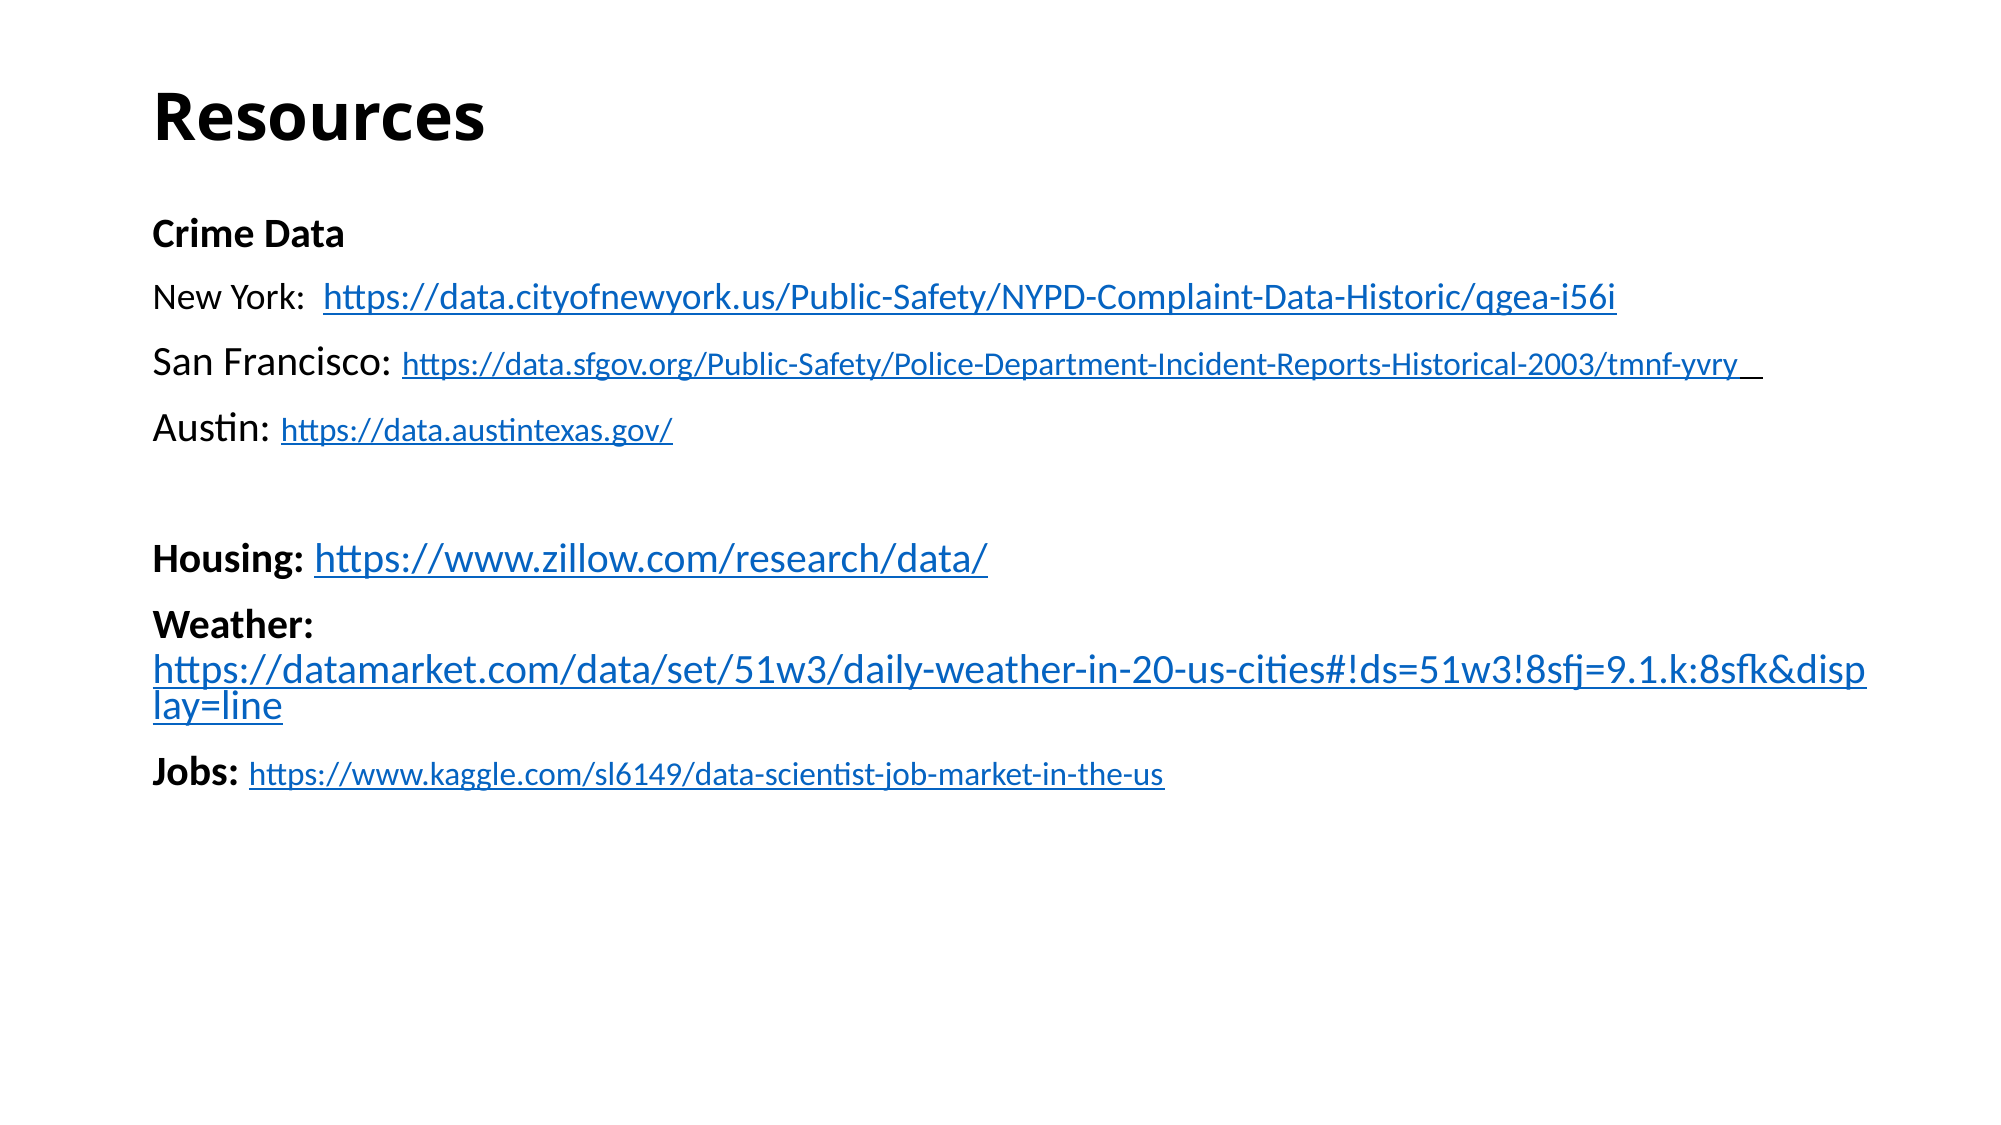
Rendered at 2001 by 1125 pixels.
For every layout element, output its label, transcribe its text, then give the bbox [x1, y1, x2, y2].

title Resources [137, 75, 783, 162]
list Crime Data New York: https://data.cityofnewyork.us/Public-Safety/NYPD-Complaint-Data-Historic/qgea-i56i San Francisco: https://data.sfgov.org/Public-Safety/Police-Department-Incident-Reports-Historical-2003/tmnf-yvry Austin: https://data.austintexas.gov/ Housing: https://www.zillow.com/research/data/ Weather: https://datamarket.com/data/set/51w3/daily-weather-in-20-us-cities#!ds=51w3!8sfj=9.1.k:8sfk&display=line Jobs: https://www.kaggle.com/sl6149/data-scientist-job-market-in-the-us [137, 204, 1890, 1125]
